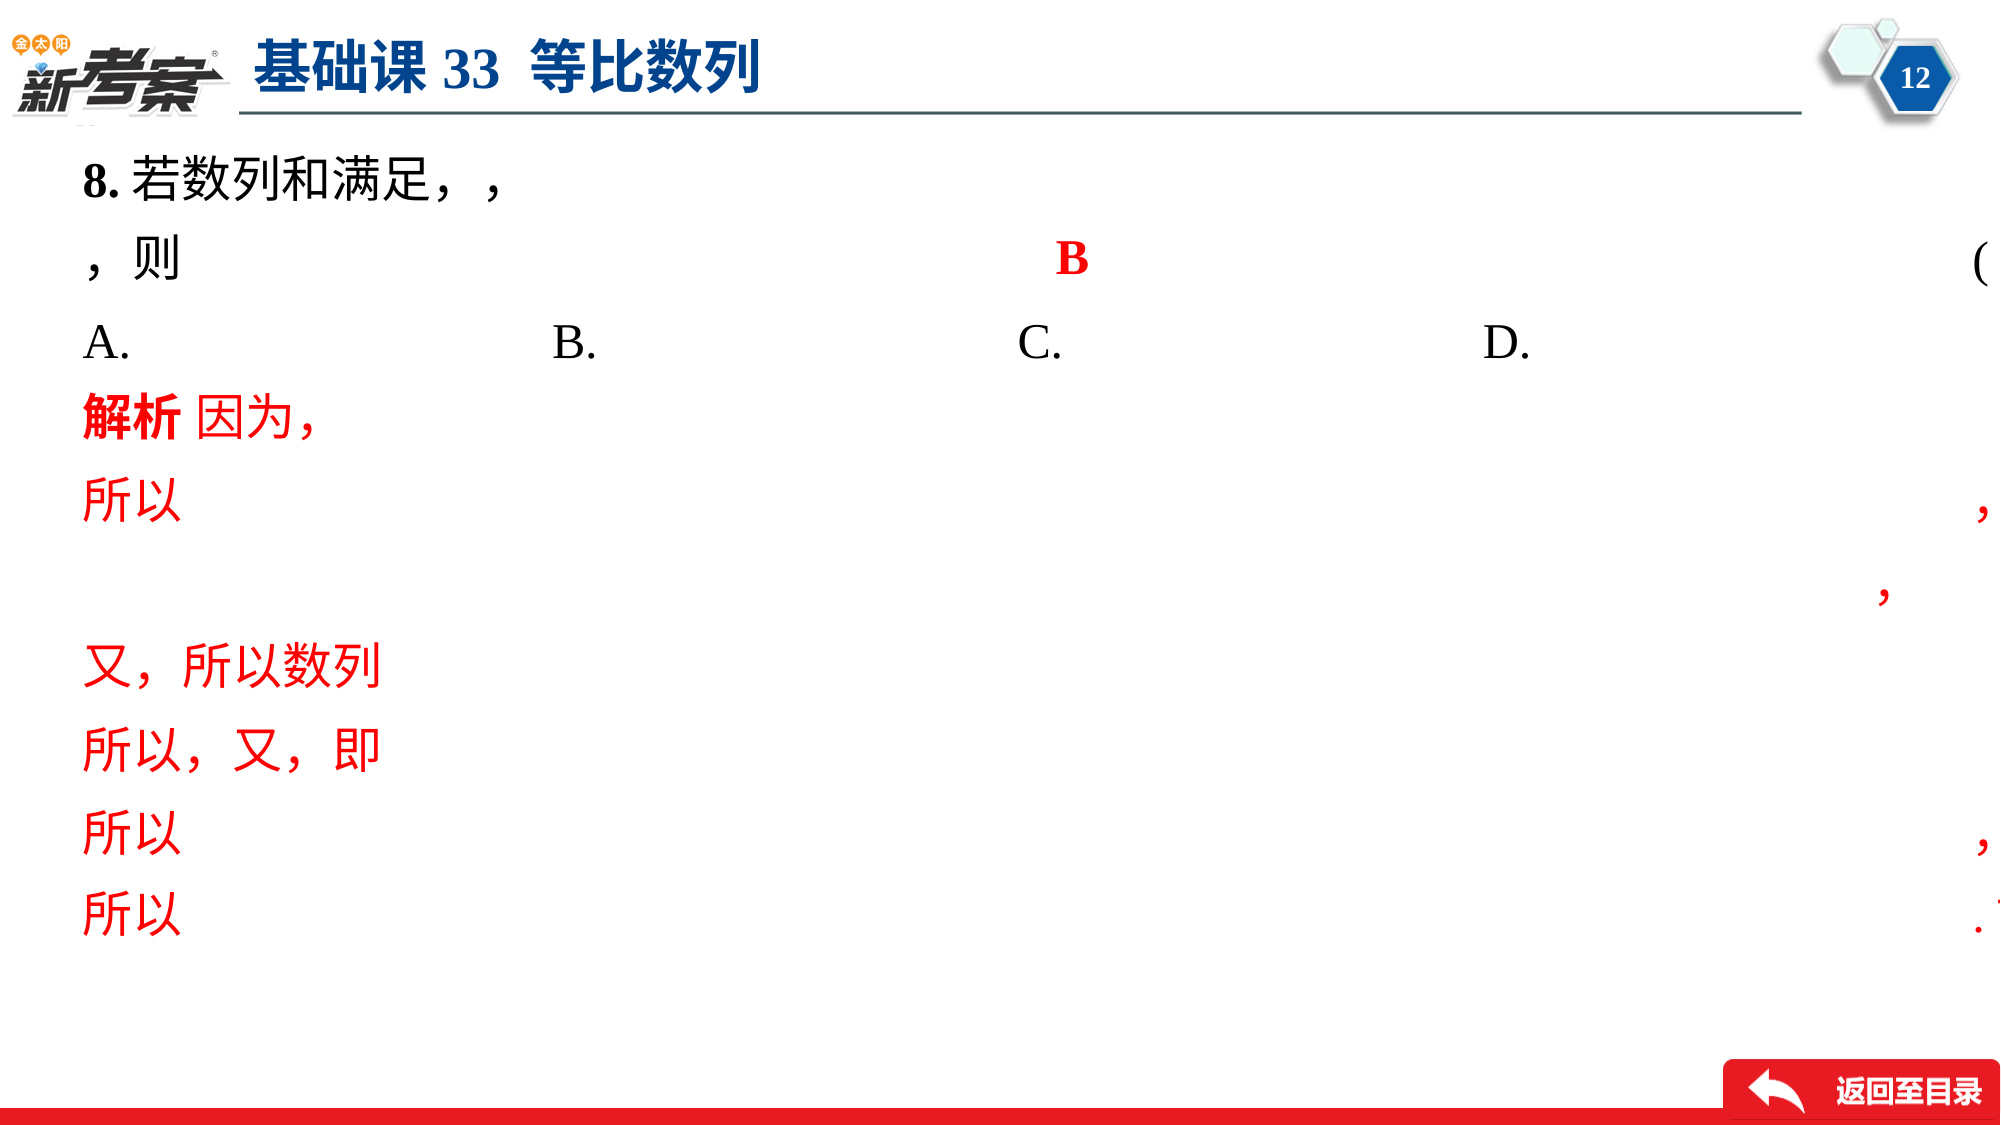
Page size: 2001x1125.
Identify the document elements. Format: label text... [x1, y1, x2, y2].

text_box B [1037, 205, 1108, 278]
picture [0, 0, 2001, 1125]
